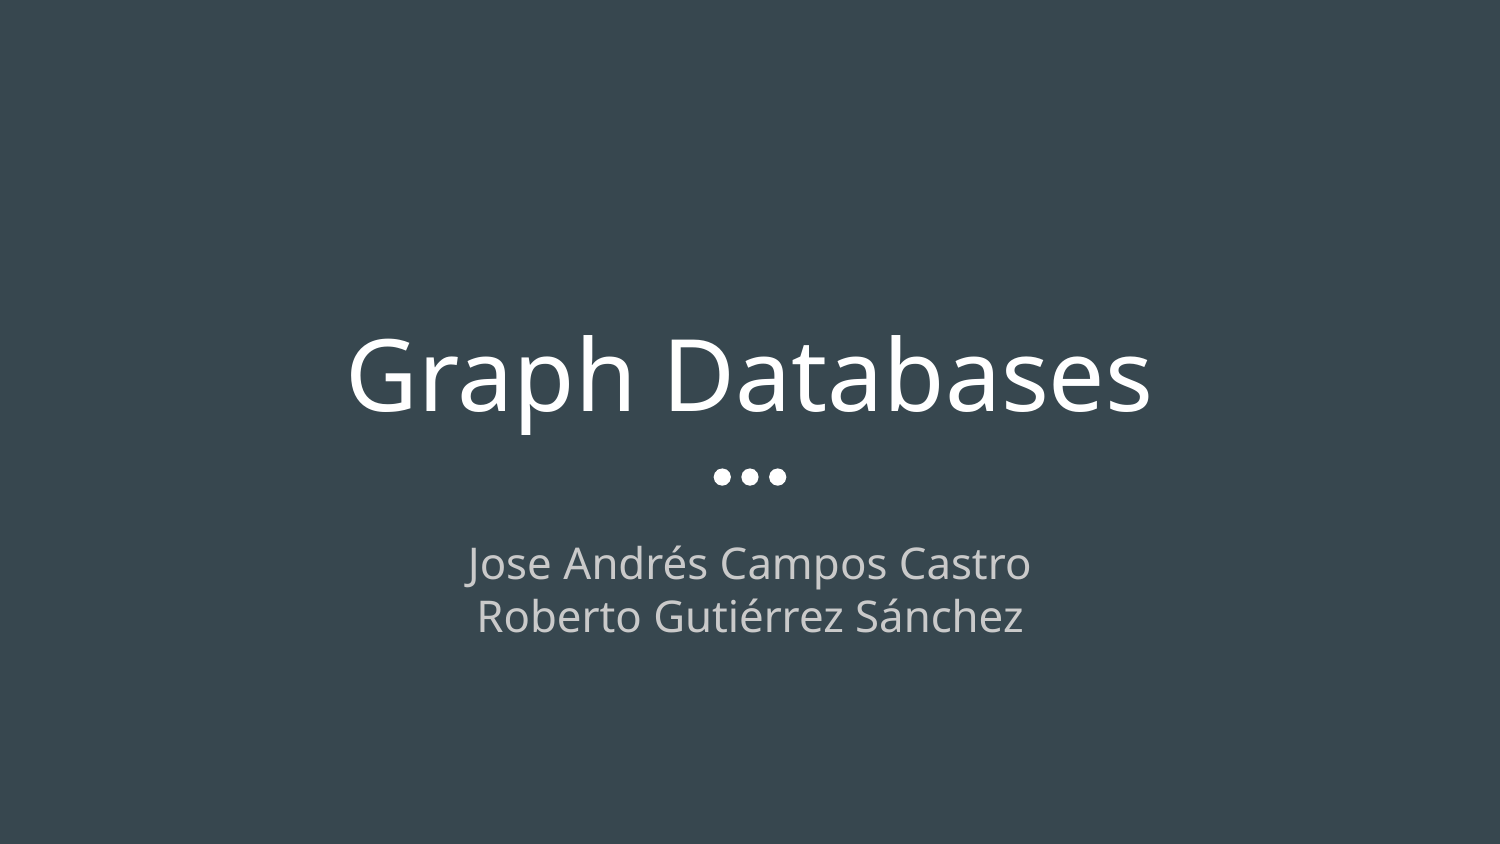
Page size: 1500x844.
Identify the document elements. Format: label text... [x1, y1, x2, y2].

subtitle Jose Andrés Campos Castro Roberto Gutiérrez Sánchez [110, 520, 1390, 651]
title Graph Databases [110, 162, 1390, 447]
